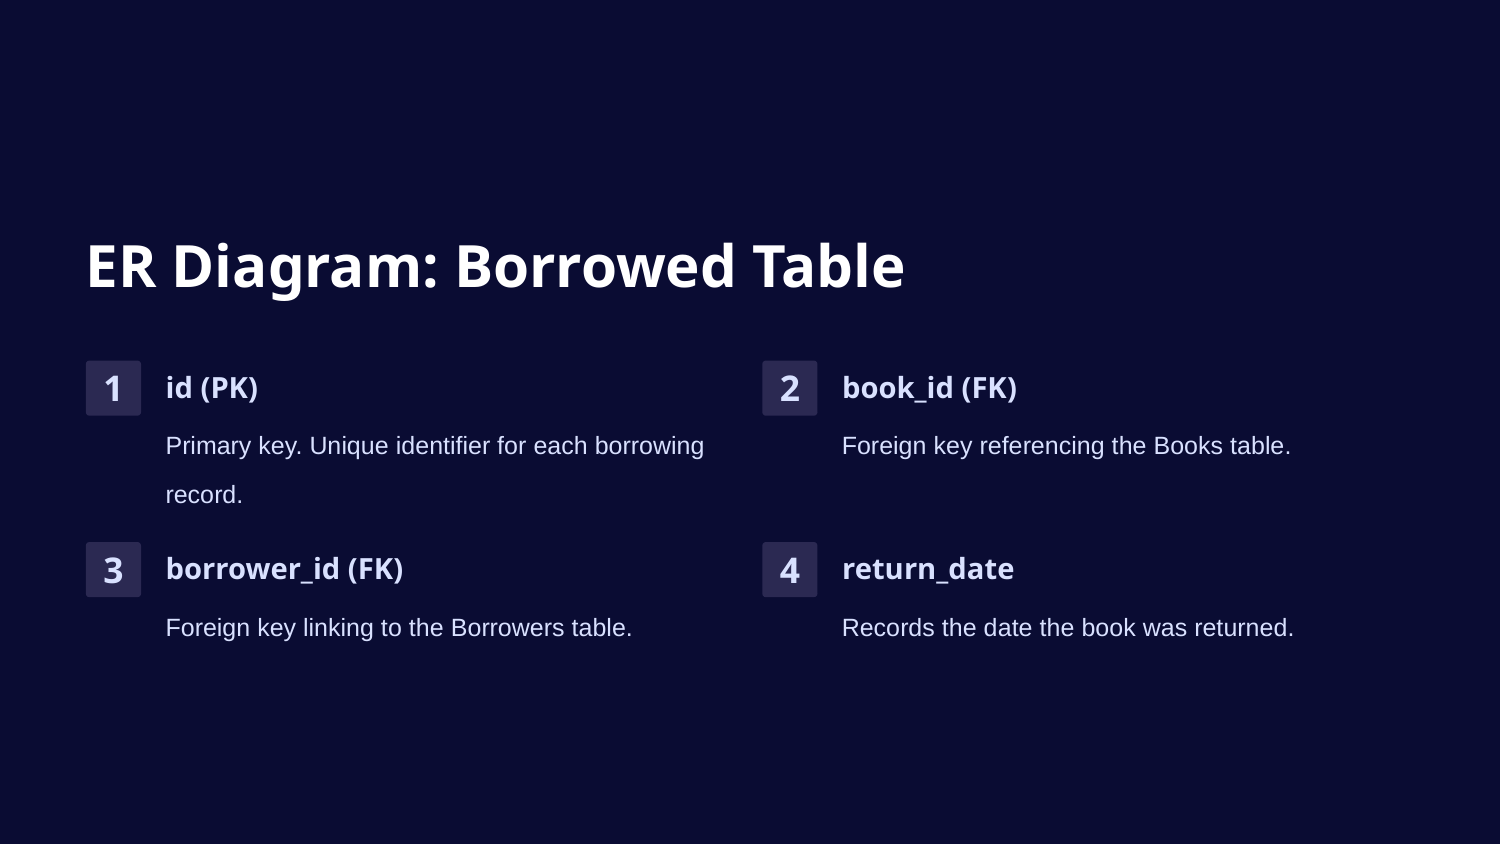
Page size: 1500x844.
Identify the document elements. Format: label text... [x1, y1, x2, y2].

text_box 1 [96, 366, 131, 410]
text_box [85, 542, 142, 598]
text_box book_id (FK) [842, 360, 1131, 397]
text_box Foreign key linking to the Borrowers table. [165, 592, 738, 633]
text_box borrower_id (FK) [165, 542, 455, 579]
text_box 2 [772, 366, 808, 410]
text_box Primary key. Unique identifier for each borrowing record. [165, 411, 738, 490]
text_box id (PK) [165, 360, 455, 397]
text_box [762, 542, 818, 598]
text_box ER Diagram: Borrowed Table [85, 211, 1131, 284]
text_box [85, 360, 142, 416]
text_box 4 [772, 547, 808, 592]
text_box [762, 360, 818, 416]
text_box Foreign key referencing the Books table. [841, 411, 1415, 451]
text_box Records the date the book was returned. [841, 592, 1415, 633]
text_box return_date [842, 542, 1131, 579]
text_box 3 [96, 547, 131, 592]
